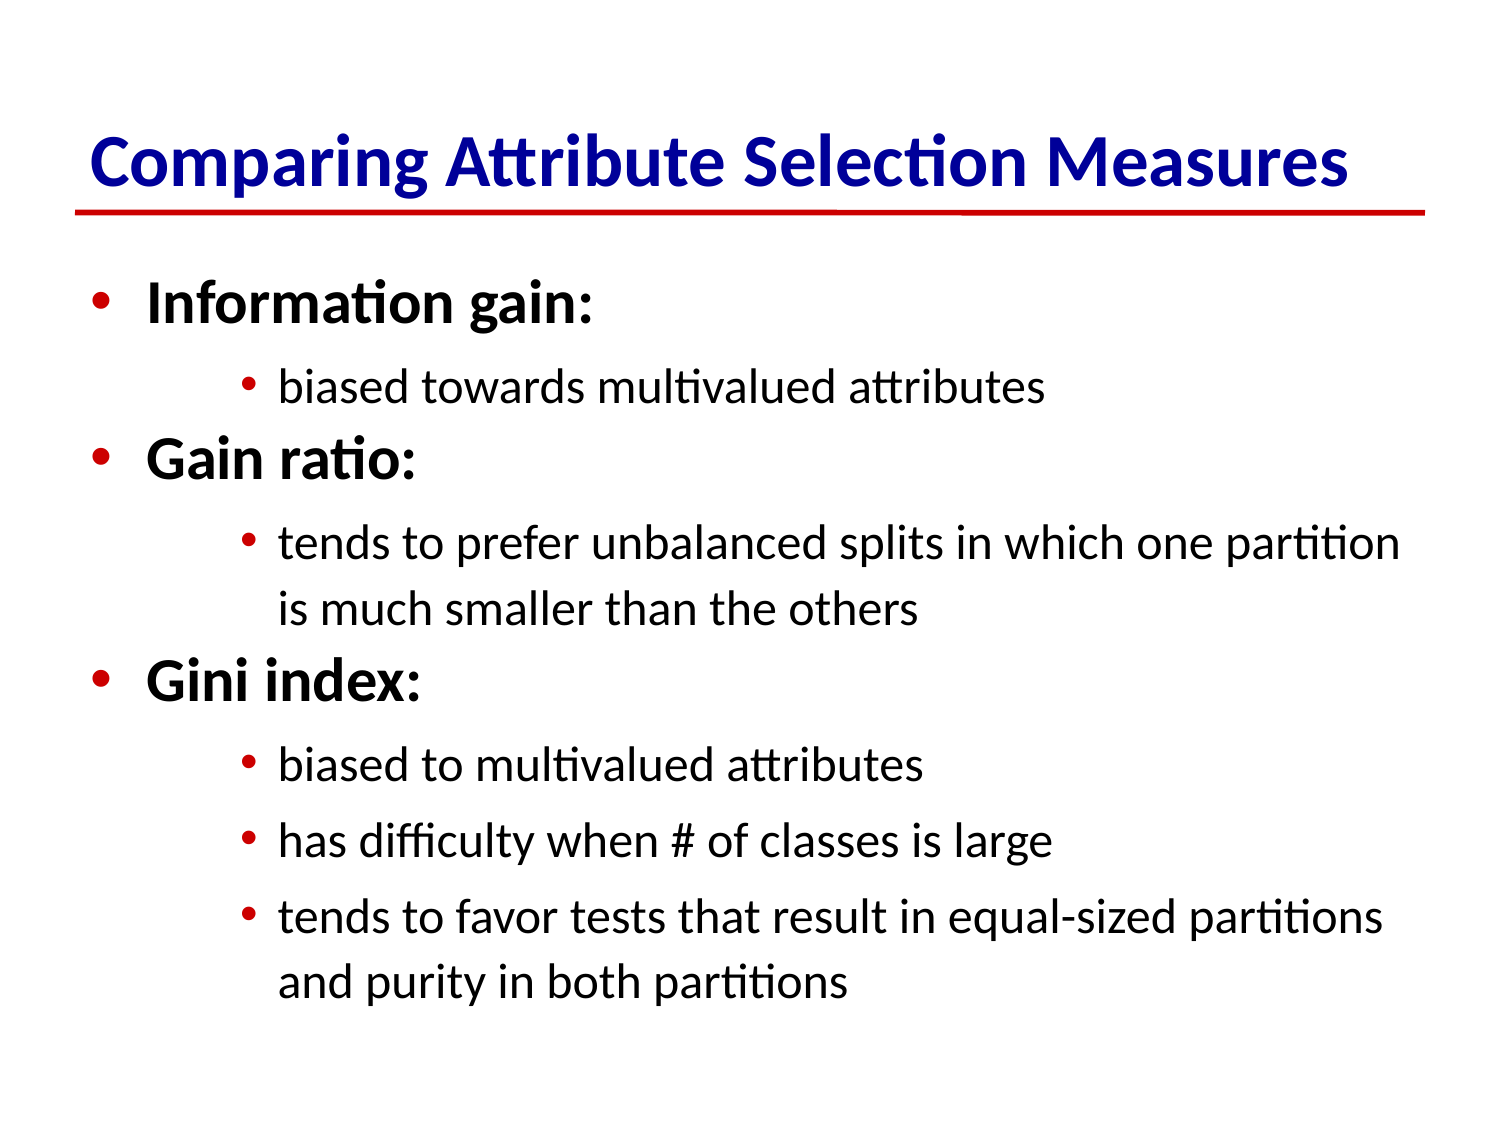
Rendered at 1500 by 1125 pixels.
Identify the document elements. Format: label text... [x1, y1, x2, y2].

title Comparing Attribute Selection Measures [75, 62, 1425, 250]
list Information gain: biased towards multivalued attributes Gain ratio: tends to prefer unbalanced splits in which one partition is much smaller than the others Gini index: biased to multivalued attributes has difficulty when # of classes is large tends to favor tests that result in equal-sized partitions and purity in both partitions [75, 262, 1425, 1075]
